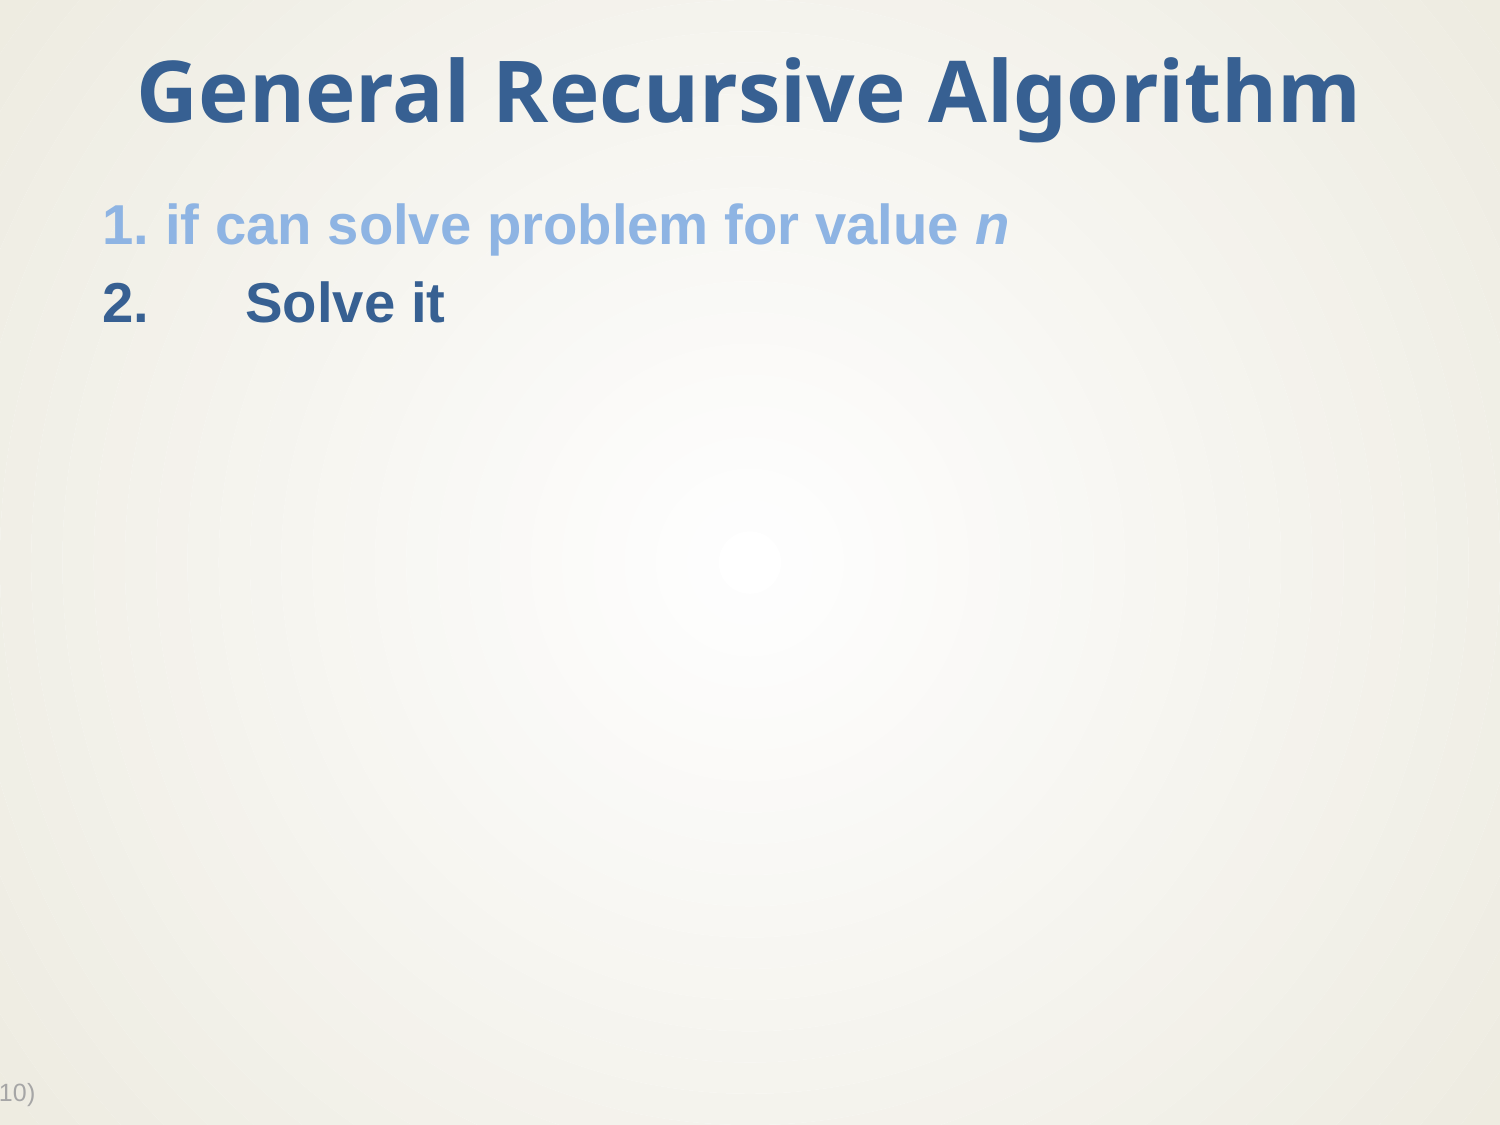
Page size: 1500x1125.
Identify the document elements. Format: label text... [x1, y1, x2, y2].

title General Recursive Algorithm [0, 24, 1500, 166]
list 1. if can solve problem for value n 2. Solve it [56, 187, 1444, 1036]
